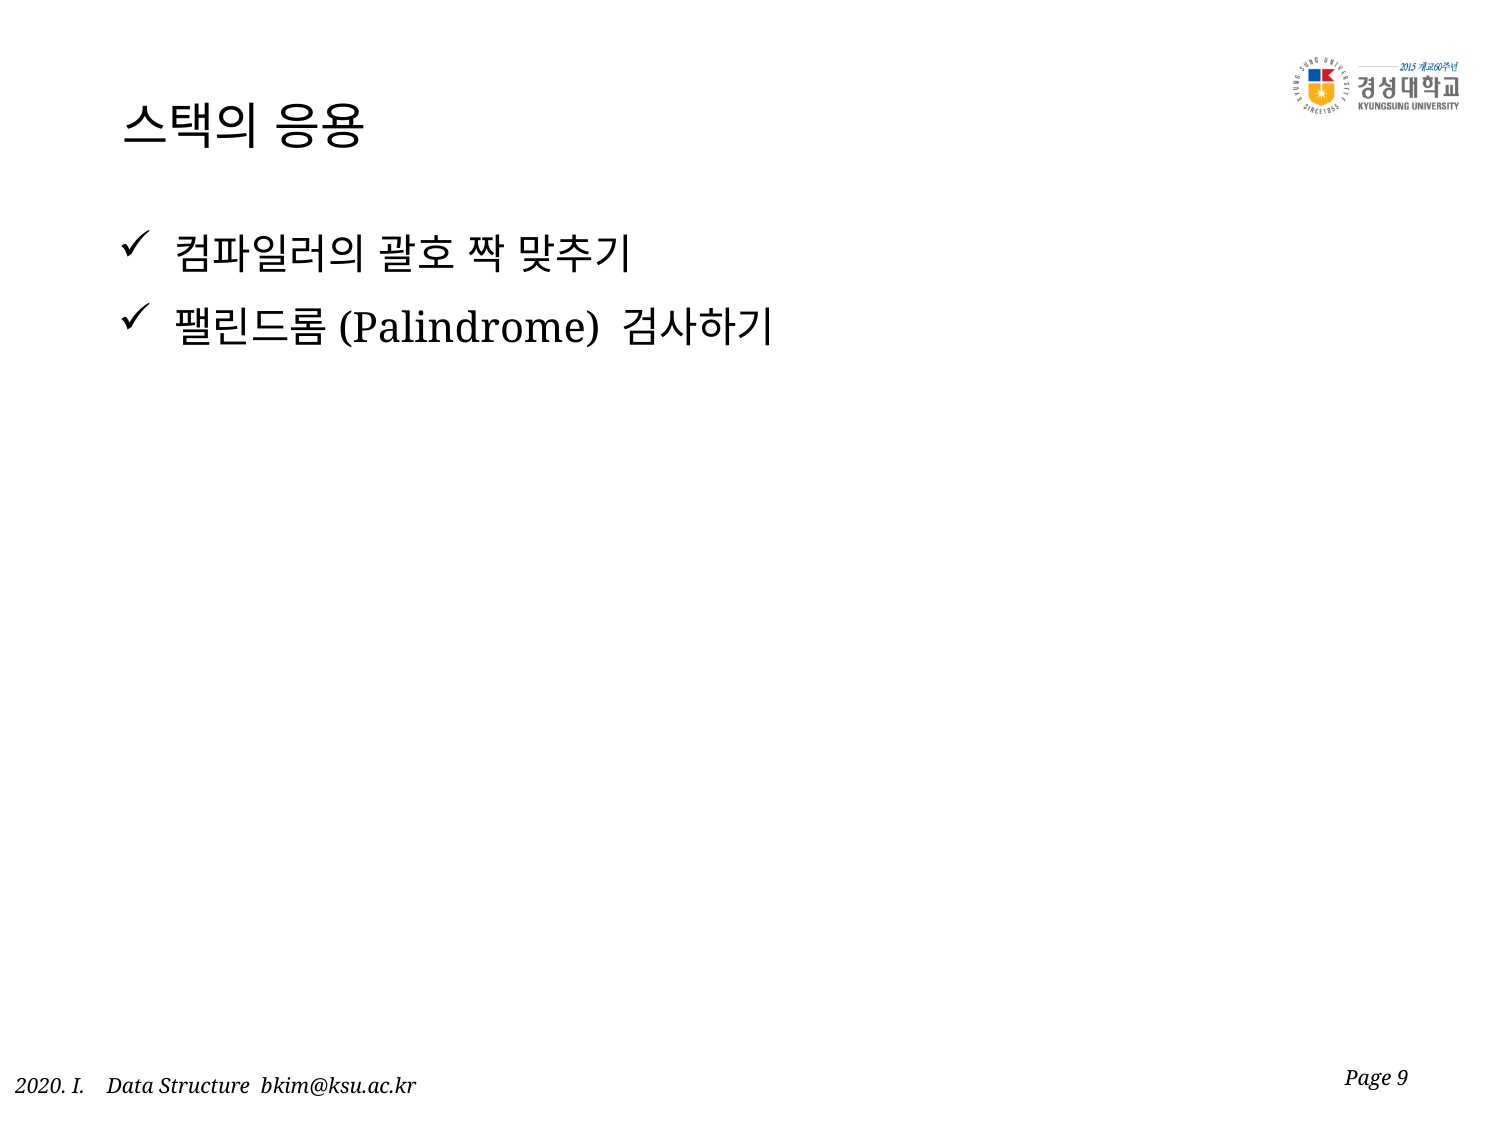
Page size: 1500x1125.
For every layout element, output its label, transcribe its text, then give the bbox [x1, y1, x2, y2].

list 컴파일러의 괄호 짝 맞추기 팰린드롬(Palindrome) 검사하기 [102, 210, 1398, 421]
text_box 스택의 응용 [108, 87, 975, 162]
picture [1293, 57, 1459, 114]
slide_number Page 9 [1149, 1024, 1424, 1101]
